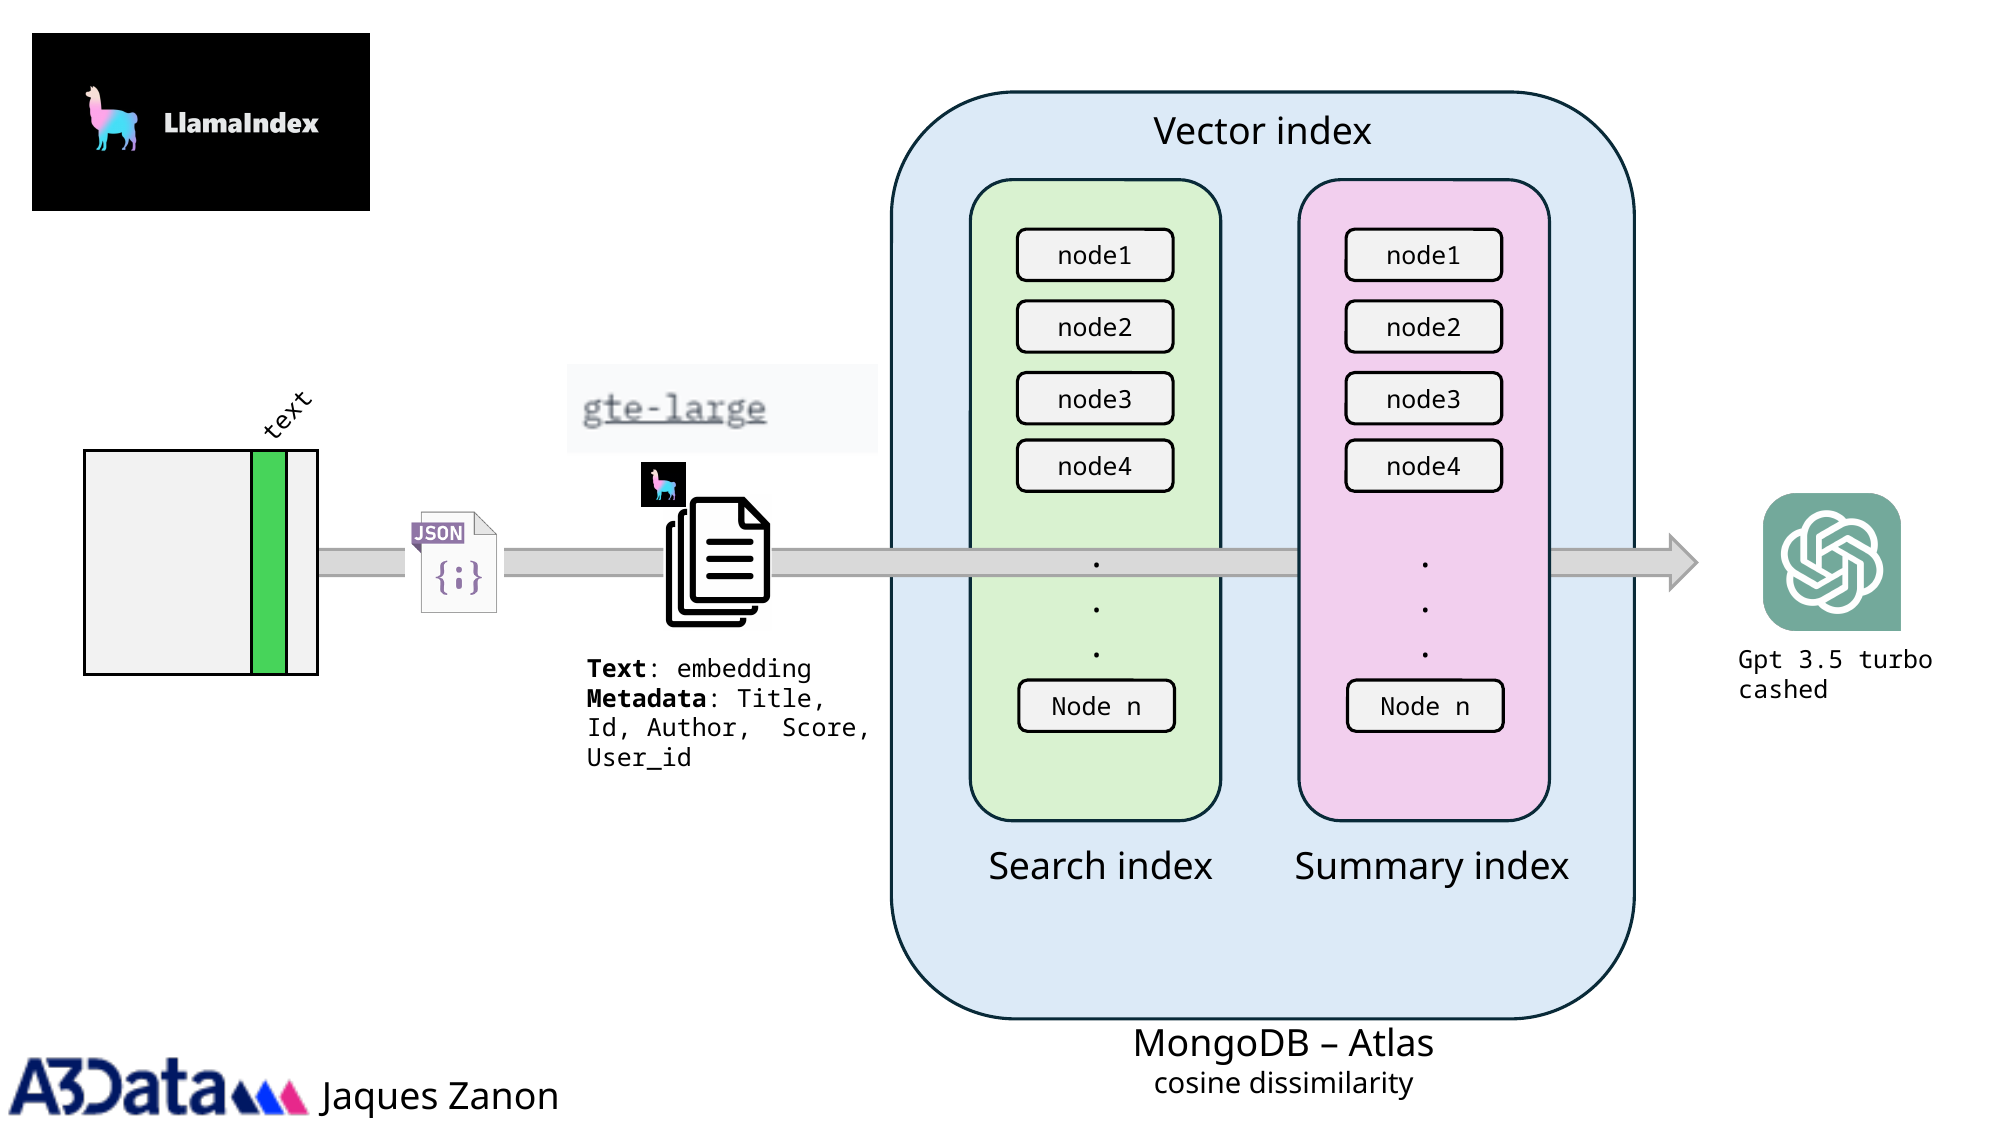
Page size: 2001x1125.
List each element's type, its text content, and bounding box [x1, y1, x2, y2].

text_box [0, 1049, 569, 1125]
text_box [1297, 178, 1552, 823]
text_box node4 [1344, 438, 1504, 493]
text_box [319, 547, 404, 578]
text_box node4 [1015, 438, 1175, 493]
picture [31, 32, 371, 211]
text_box [968, 178, 1223, 547]
text_box [889, 578, 1636, 1021]
text_box Summary index [1279, 835, 1585, 895]
text_box Node n [1017, 678, 1177, 733]
picture [404, 504, 505, 621]
text_box node3 [1344, 370, 1504, 426]
text_box [773, 547, 1076, 578]
text_box node2 [1015, 299, 1175, 354]
text_box [968, 578, 1223, 823]
text_box . . . [1405, 522, 1446, 673]
text_box [889, 90, 1636, 547]
text_box [83, 449, 250, 676]
text_box node3 [1015, 370, 1175, 426]
text_box node1 [1344, 227, 1504, 283]
picture [640, 461, 773, 632]
text_box node1 [1015, 227, 1175, 283]
text_box node2 [1344, 299, 1504, 354]
text_box [288, 449, 319, 676]
text_box [505, 547, 662, 578]
text_box Node n [1345, 678, 1505, 733]
picture [567, 363, 878, 456]
text_box [1117, 547, 1297, 578]
text_box MongoDB – Atlas cosine dissimilarity [1117, 1011, 1450, 1107]
text_box [1552, 532, 1699, 593]
text_box Text: embedding Metadata: Title, Id, Author, Score, User_id [572, 644, 893, 780]
text_box [250, 449, 288, 676]
text_box text [239, 366, 333, 463]
text_box Gpt 3.5 turbo cashed [1723, 636, 2000, 711]
picture [1762, 492, 1902, 632]
text_box . . . [1076, 522, 1117, 673]
text_box Vector index [1138, 100, 1388, 160]
text_box Search index [973, 835, 1229, 895]
